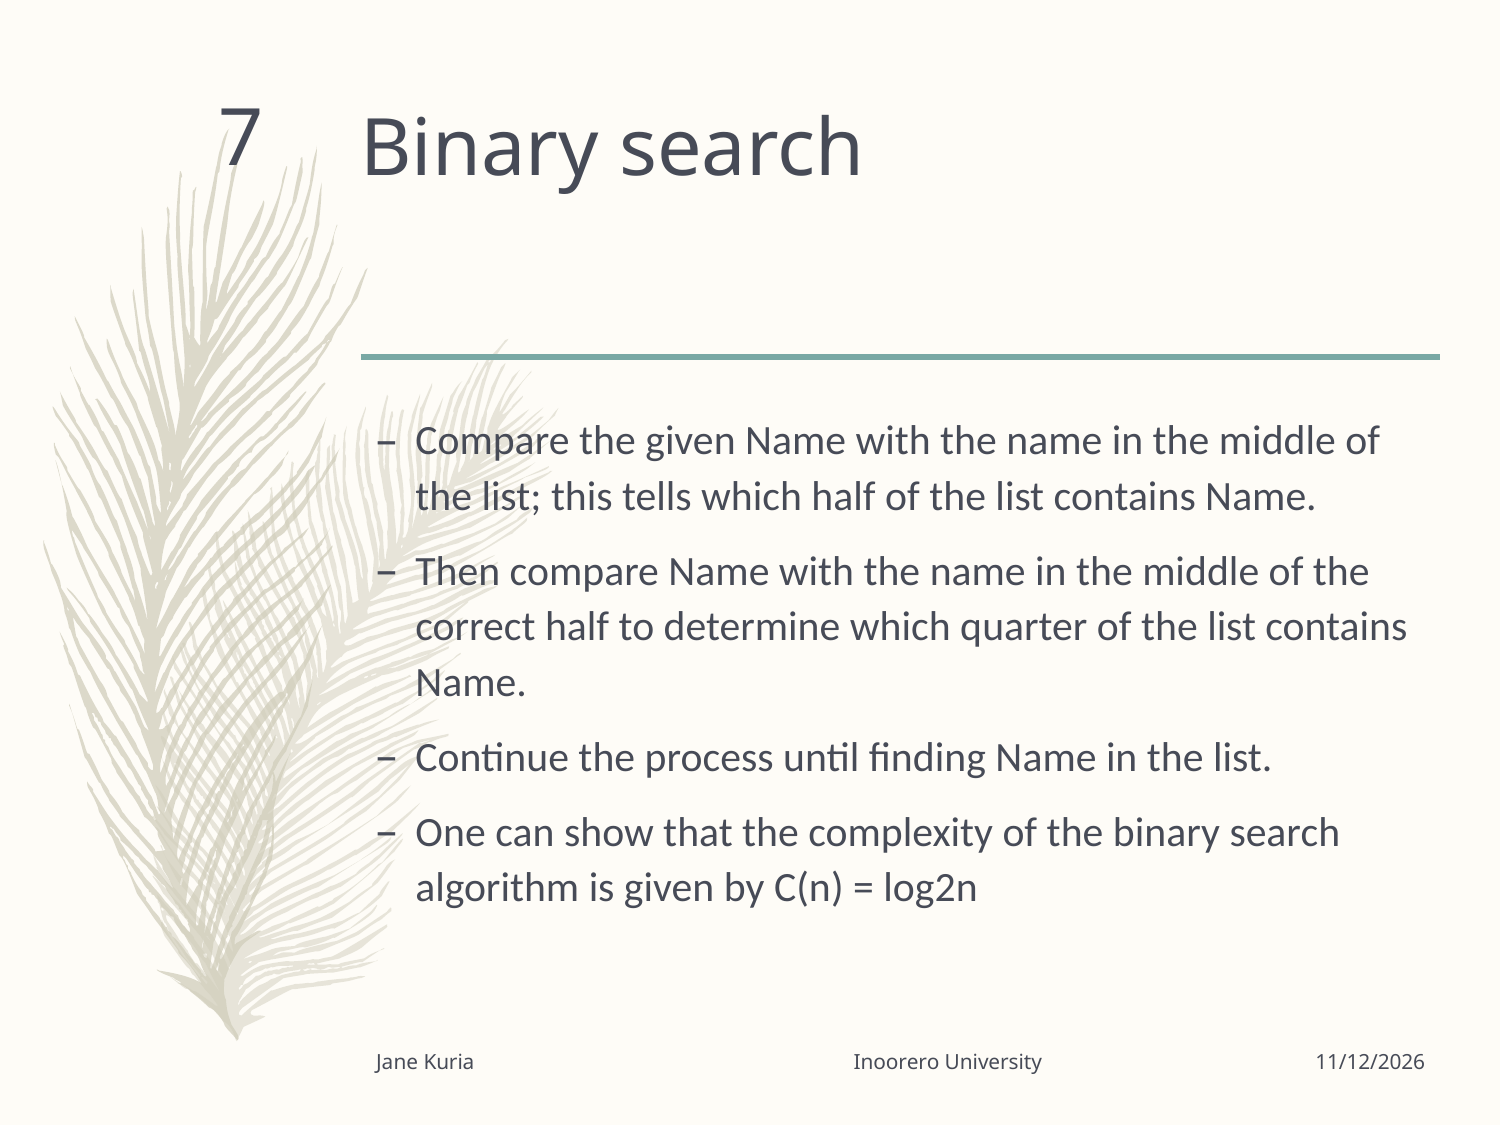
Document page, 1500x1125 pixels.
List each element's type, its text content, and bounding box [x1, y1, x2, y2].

title Binary search [345, 93, 1440, 350]
slide_number 7 [46, 102, 279, 203]
list Compare the given Name with the name in the middle of the list; this tells which half of the list contains Name. Then compare Name with the name in the middle of the correct half to determine which quarter of the list contains Name. Continue the process until finding Name in the list. One can show that the complexity of the binary search algorithm is given by C(n) = log2n [360, 399, 1440, 999]
footer Jane Kuria Inoorero University [360, 1032, 1059, 1093]
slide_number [1102, 1032, 1440, 1093]
